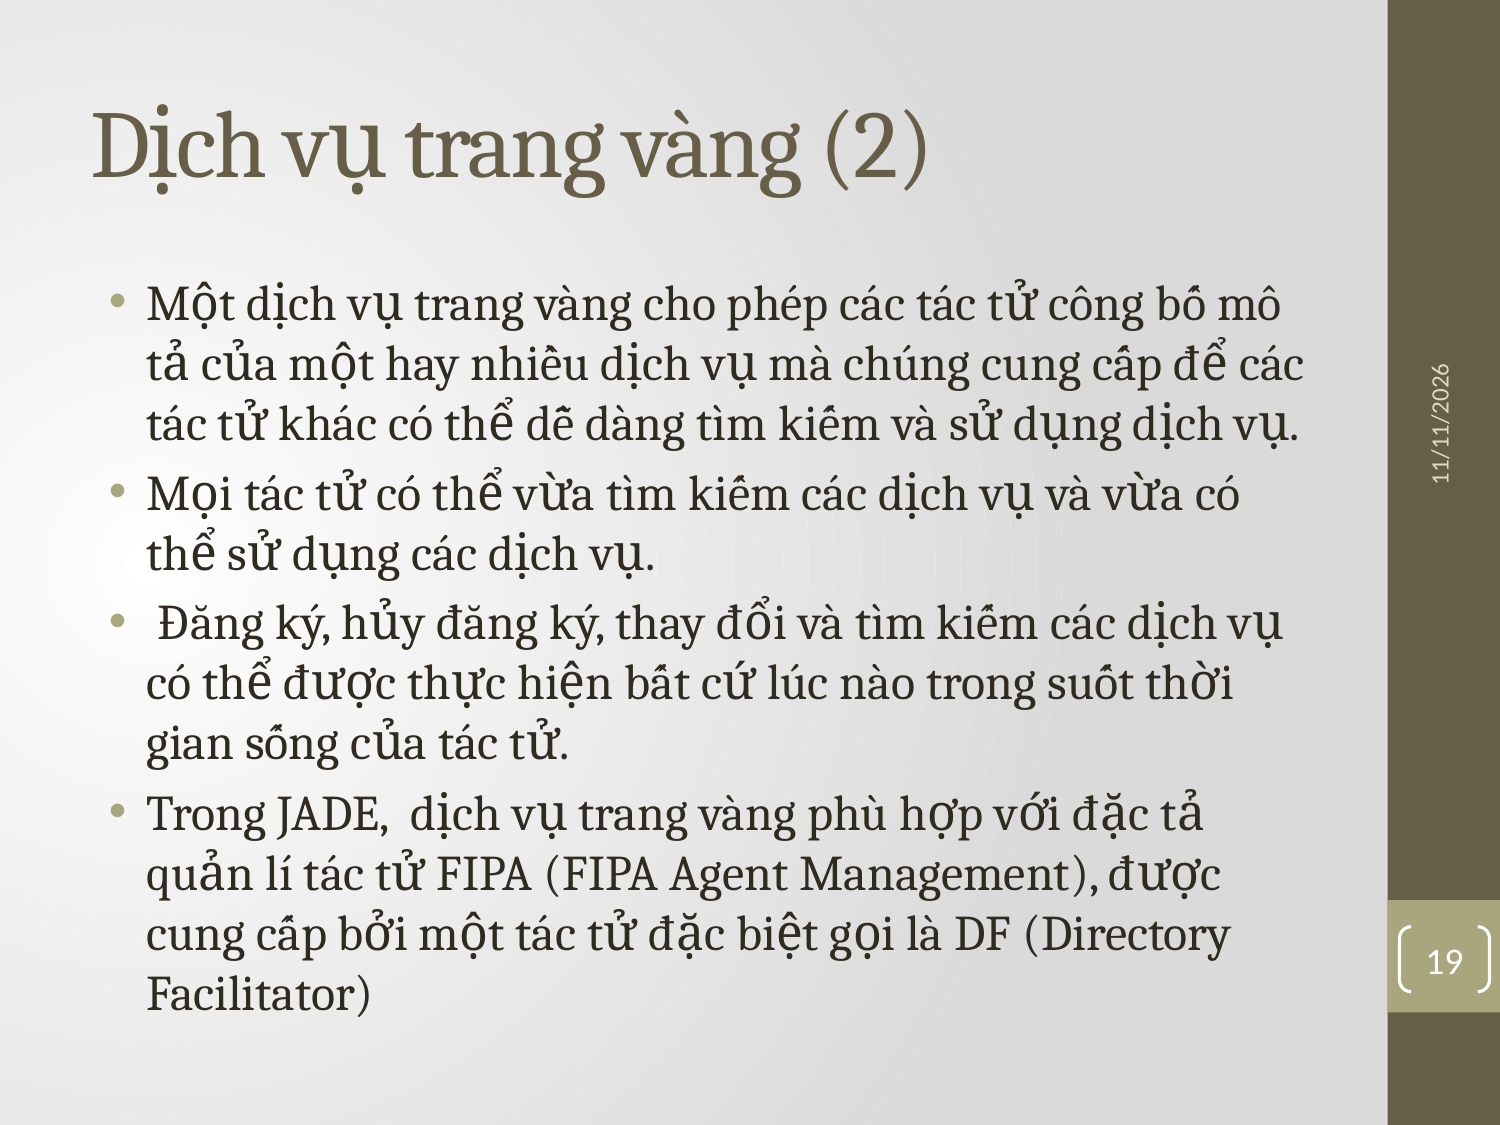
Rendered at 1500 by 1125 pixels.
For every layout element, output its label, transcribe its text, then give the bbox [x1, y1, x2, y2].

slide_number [1408, 100, 1469, 501]
slide_number 19 [1397, 925, 1492, 994]
title Dịch vụ trang vàng (2) [75, 45, 1325, 233]
list Một dịch vụ trang vàng cho phép các tác tử công bố mô tả của một hay nhiều dịch vụ mà chúng cung cấp để các tác tử khác có thể dễ dàng tìm kiếm và sử dụng dịch vụ. Mọi tác tử có thể vừa tìm kiếm các dịch vụ và vừa có thể sử dụng các dịch vụ. Đăng ký, hủy đăng ký, thay đổi và tìm kiếm các dịch vụ có thể được thực hiện bất cứ lúc nào trong suốt thời gian sống của tác tử. Trong JADE, dịch vụ trang vàng phù hợp với đặc tả quản lí tác tử FIPA (FIPA Agent Management), được cung cấp bởi một tác tử đặc biệt gọi là DF (Directory Facilitator) [75, 262, 1325, 1050]
